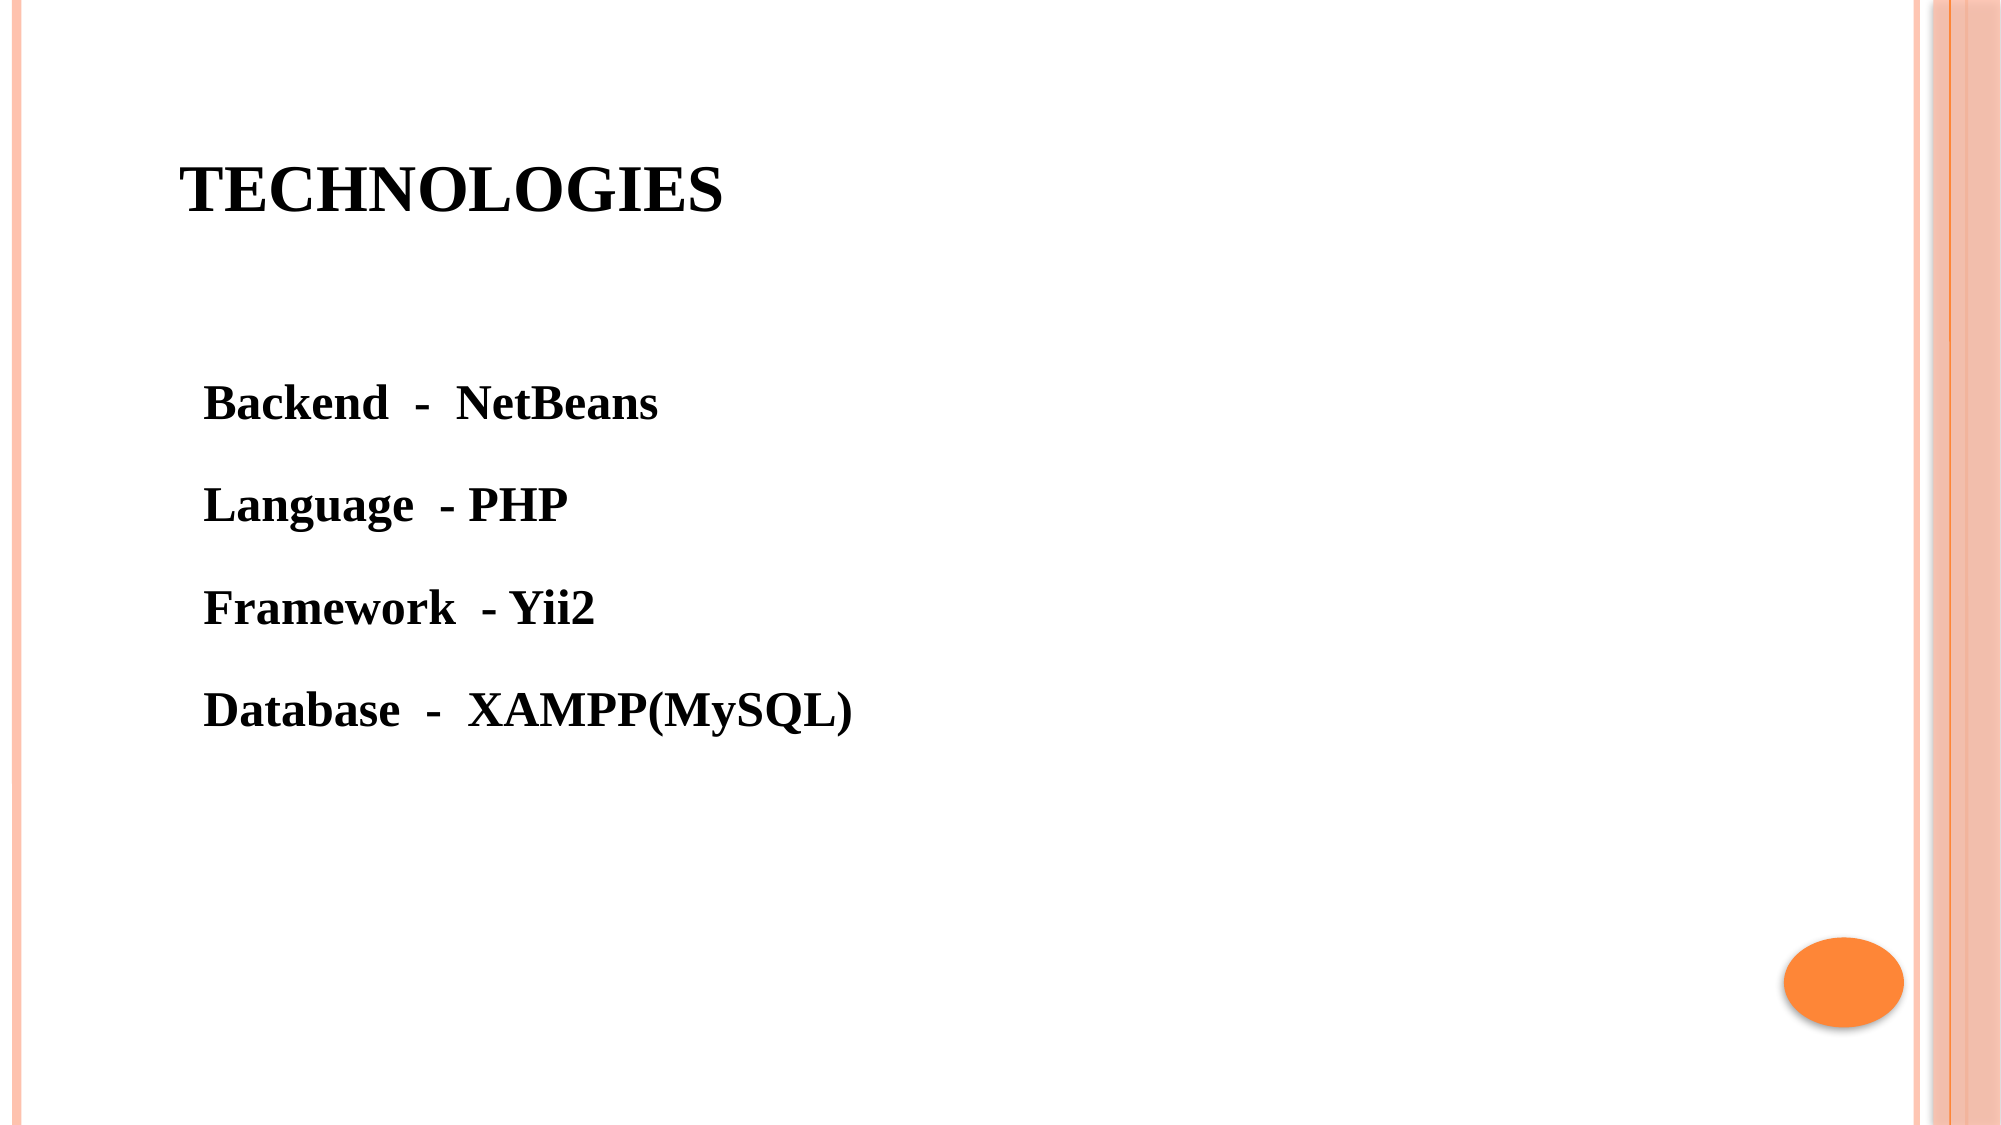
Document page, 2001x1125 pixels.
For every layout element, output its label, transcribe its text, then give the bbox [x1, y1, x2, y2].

title TECHNOLOGIES [99, 45, 1734, 233]
list Backend - NetBeans Language - PHP Framework - Yii2 Database - XAMPP(MySQL) [188, 332, 1120, 923]
